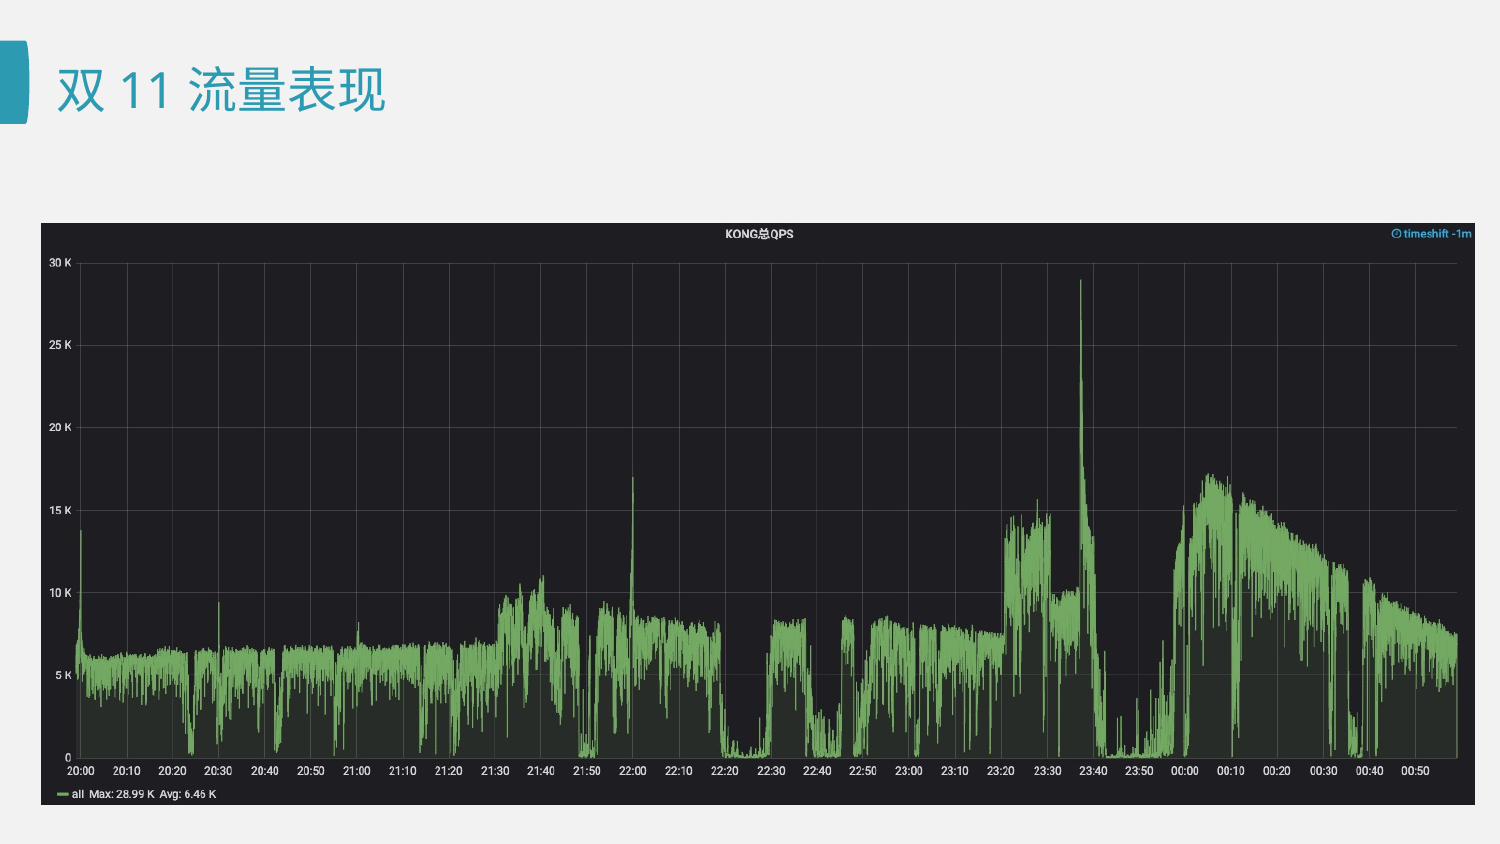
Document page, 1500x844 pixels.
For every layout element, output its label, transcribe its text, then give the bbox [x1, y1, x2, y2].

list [40, 222, 1475, 806]
title 双11流量表现 [41, 43, 1392, 134]
